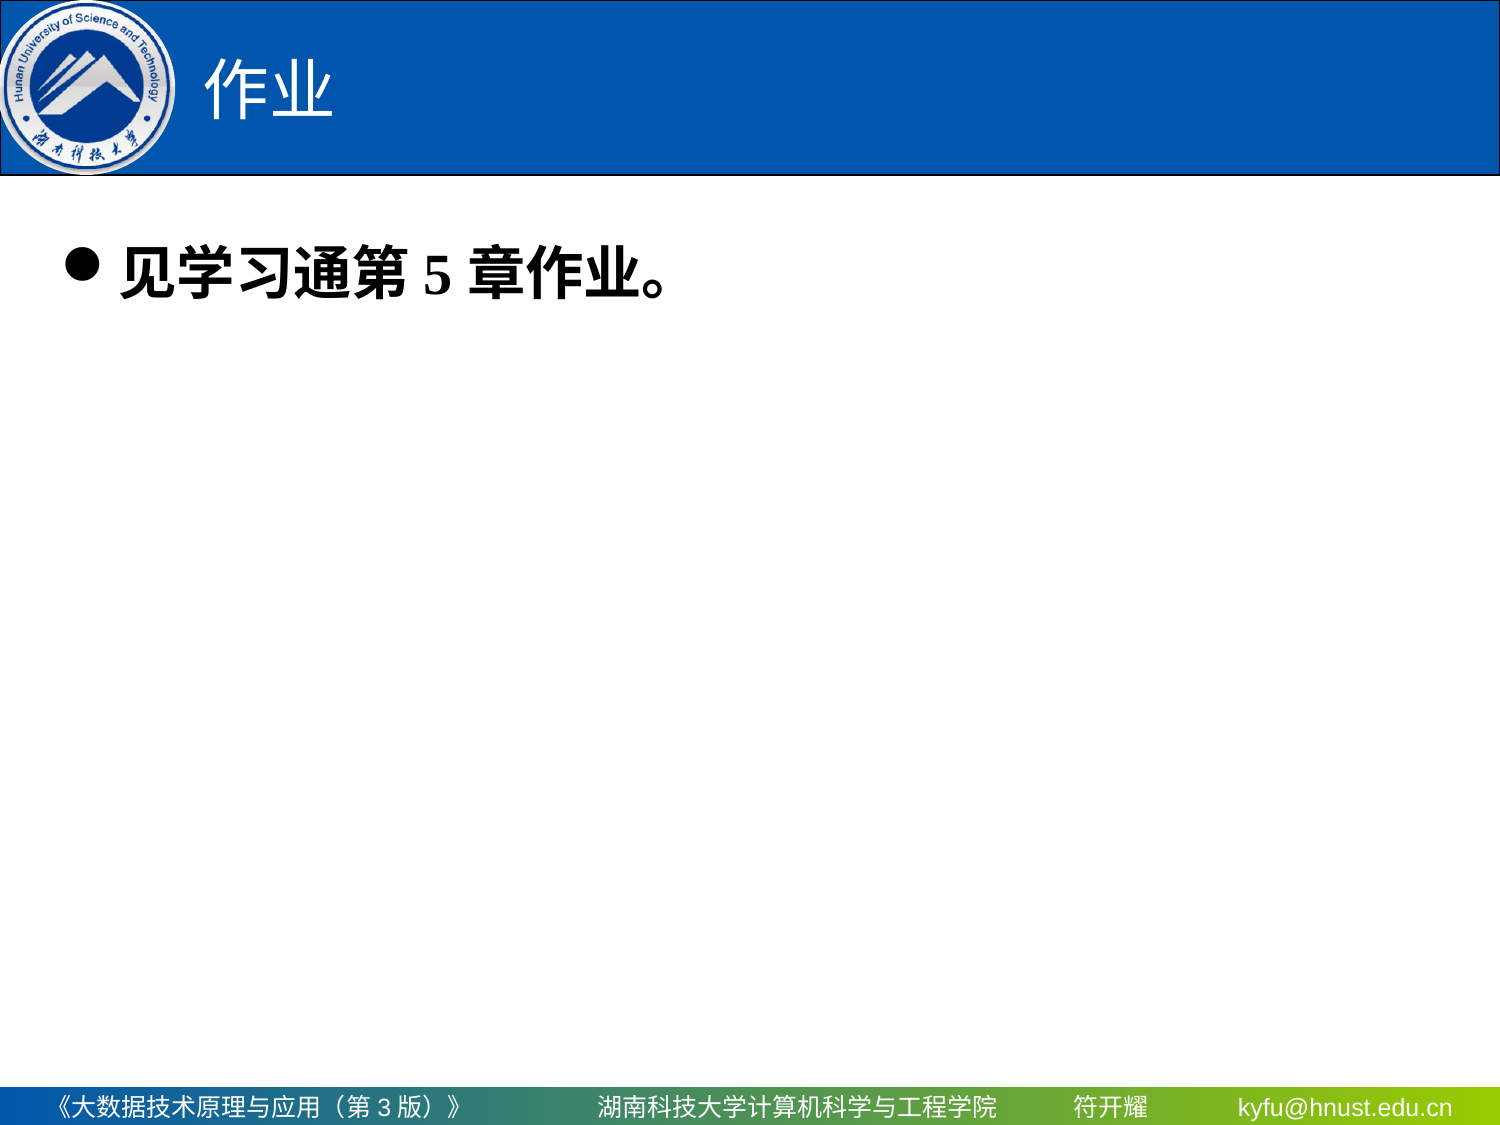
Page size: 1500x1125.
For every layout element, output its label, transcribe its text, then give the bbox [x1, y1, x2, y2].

picture [0, 0, 176, 175]
list 见学习通第5章作业。 [45, 207, 1454, 1070]
title 作业 [187, 12, 1500, 163]
